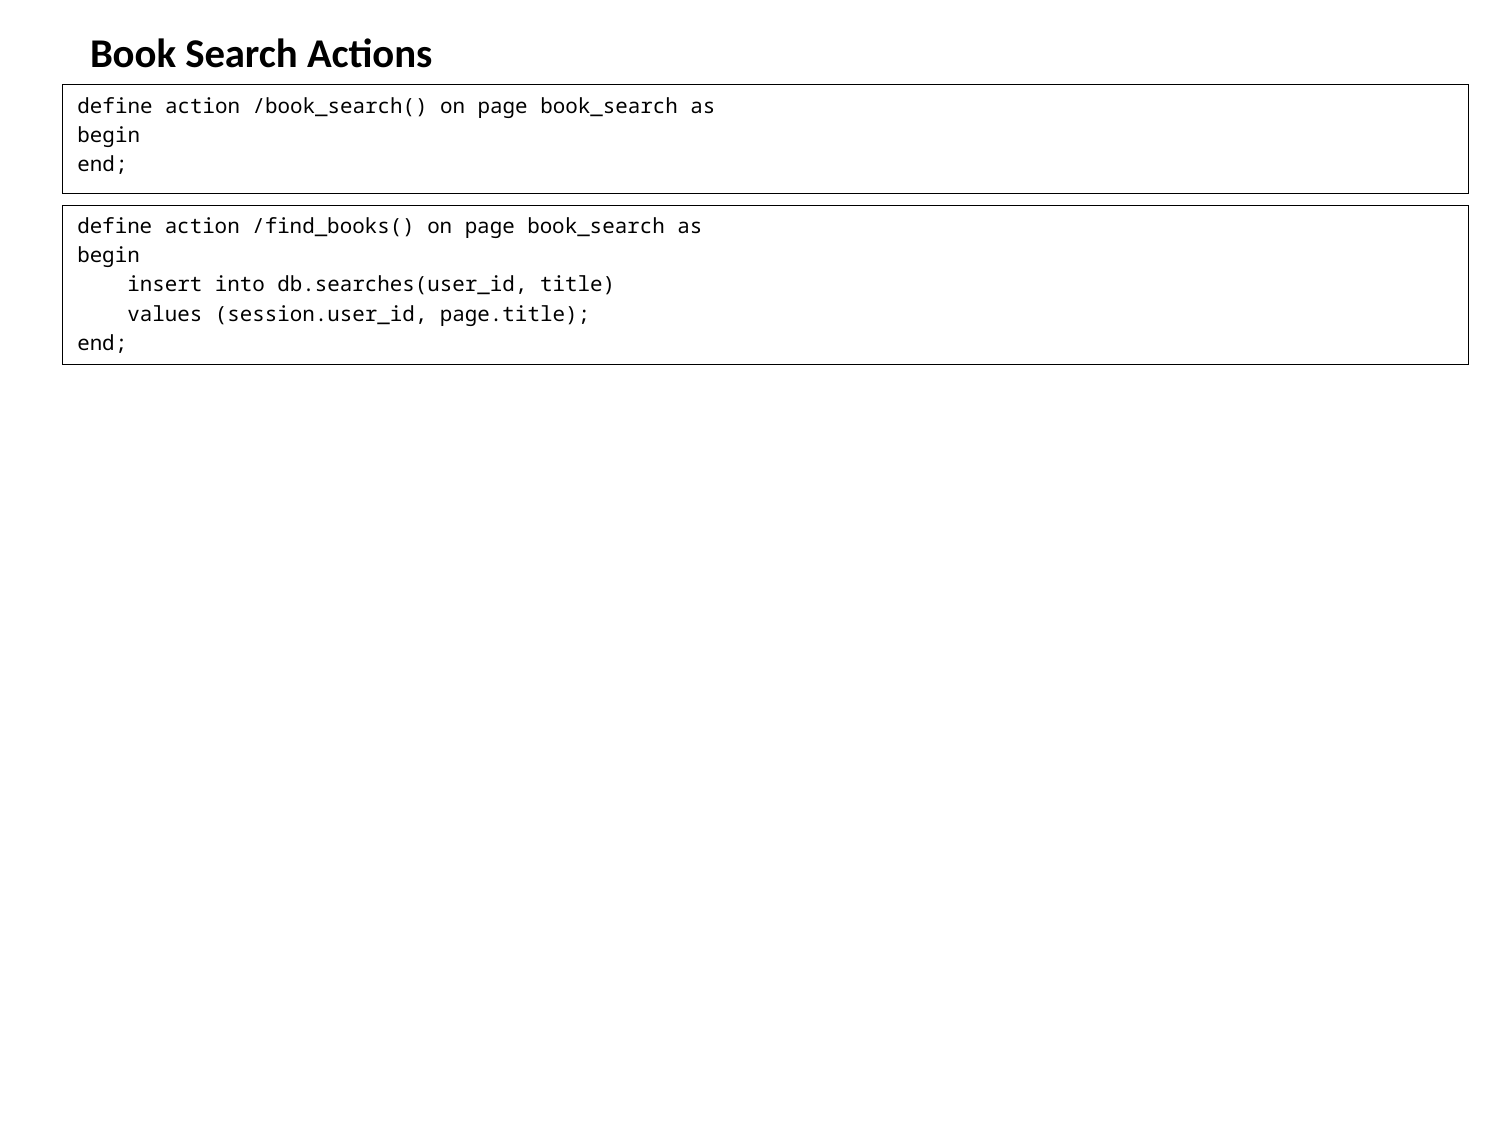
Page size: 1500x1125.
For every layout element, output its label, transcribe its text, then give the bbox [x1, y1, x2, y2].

list define action /book_search() on page book_search as begin end; [62, 84, 1469, 194]
title Book Search Actions [75, 19, 1425, 84]
text_box define action /find_books() on page book_search as begin insert into db.searches(user_id, title) values (session.user_id, page.title); end; [62, 205, 1469, 365]
